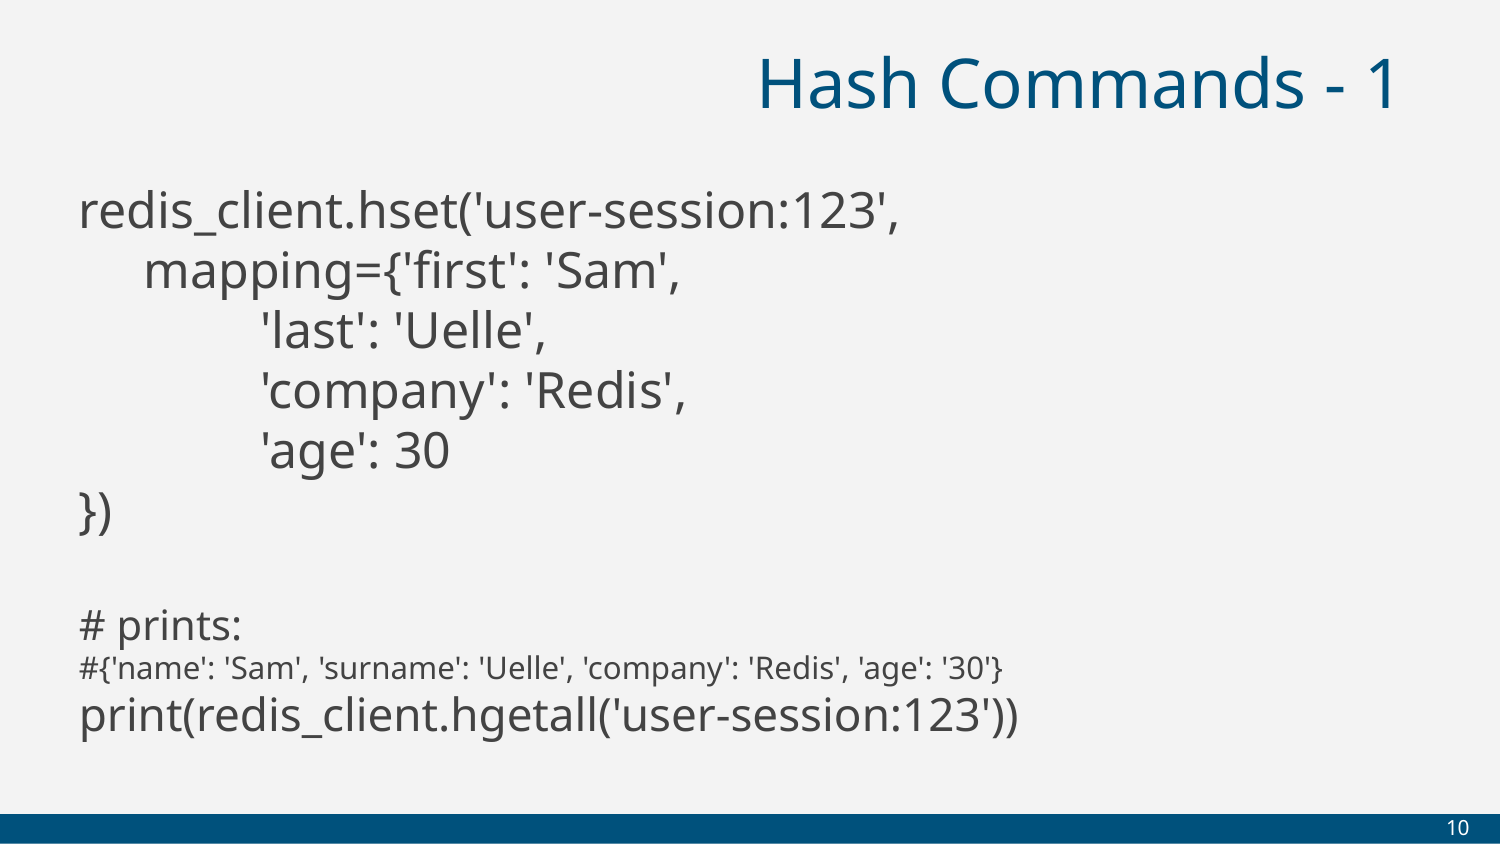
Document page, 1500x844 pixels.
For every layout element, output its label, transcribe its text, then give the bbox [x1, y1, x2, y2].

slide_number ‹#› [1296, 810, 1485, 844]
list redis_client.hset('user-session:123', mapping={'first': 'Sam', 'last': 'Uelle', 'company': 'Redis', 'age': 30 }) # prints: #{'name': 'Sam', 'surname': 'Uelle', 'company': 'Redis', 'age': '30'} print(redis_client.hgetall('user-session:123')) [63, 163, 1437, 807]
title Hash Commands - 1 [63, 24, 1437, 138]
